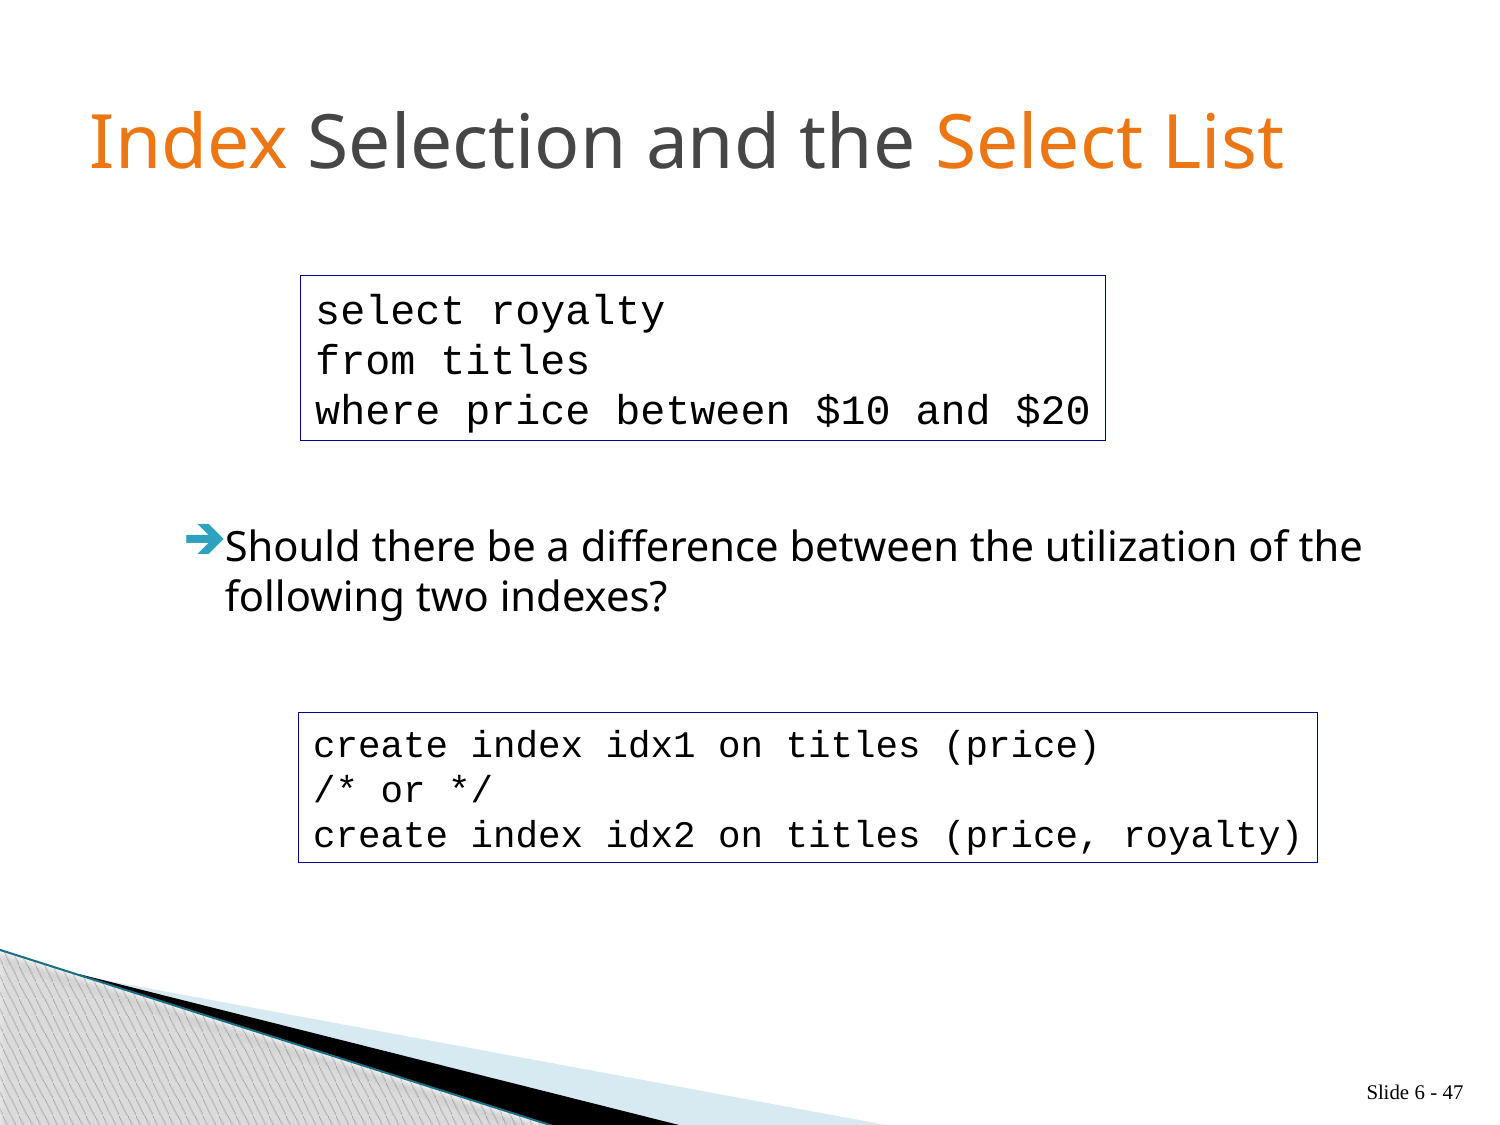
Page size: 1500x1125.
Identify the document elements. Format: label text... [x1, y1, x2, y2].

title Index Selection and the Select List [75, 45, 1425, 233]
text_box select royalty from titles where price between $10 and $20 [300, 275, 1106, 440]
slide_number Slide 6 - 47 [1325, 1051, 1479, 1112]
list Should there be a difference between the utilization of the following two indexes? [149, 512, 1426, 688]
text_box create index idx1 on titles (price) /* or */ create index idx2 on titles (price, royalty) [298, 712, 1318, 863]
